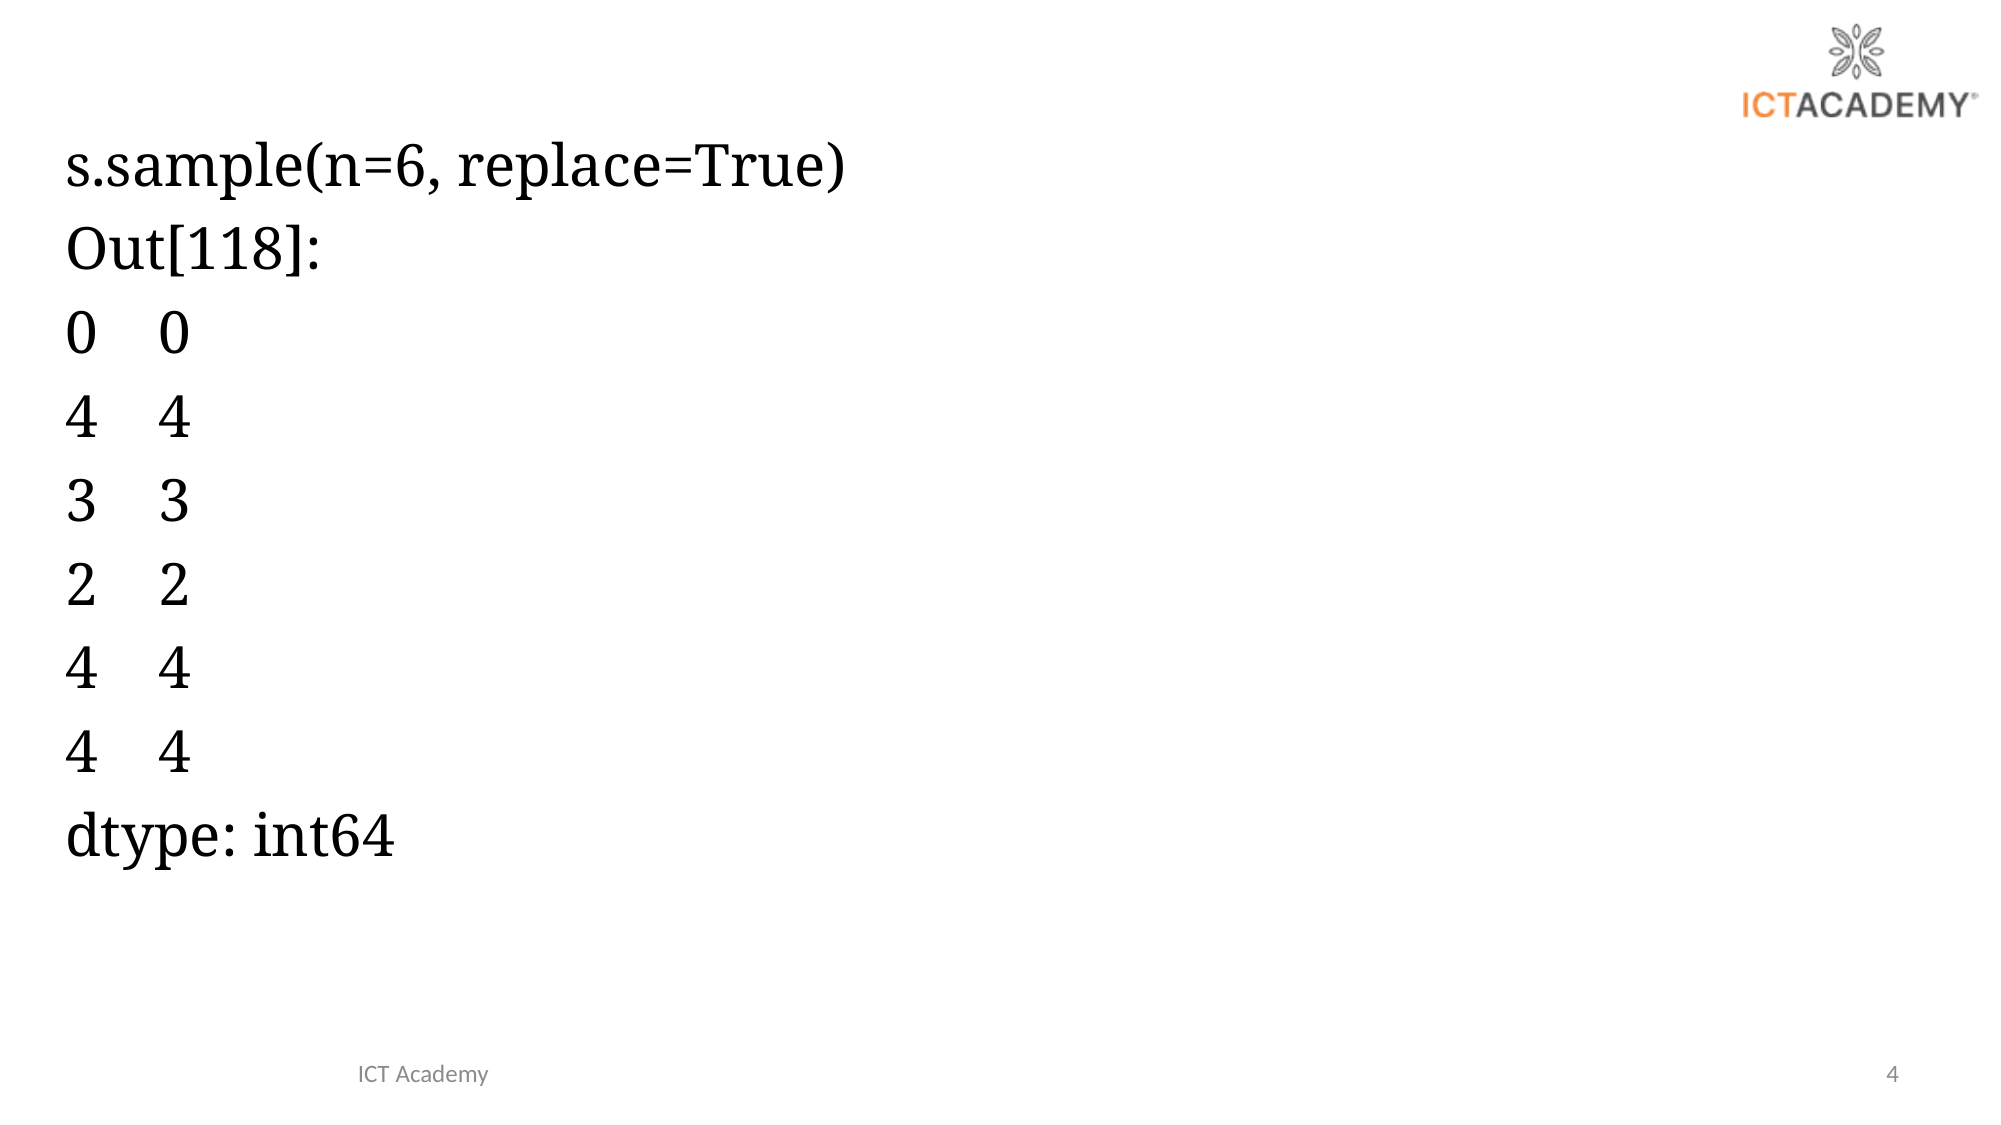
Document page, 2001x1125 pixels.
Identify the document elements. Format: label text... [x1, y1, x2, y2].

footer ICT Academy [85, 1042, 761, 1103]
slide_number 4 [1464, 1042, 1915, 1103]
picture [1743, 22, 1979, 120]
list s.sample(n=6, replace=True) Out[118]: 0 0 4 4 3 3 2 2 4 4 4 4 dtype: int64 [50, 128, 1964, 1071]
